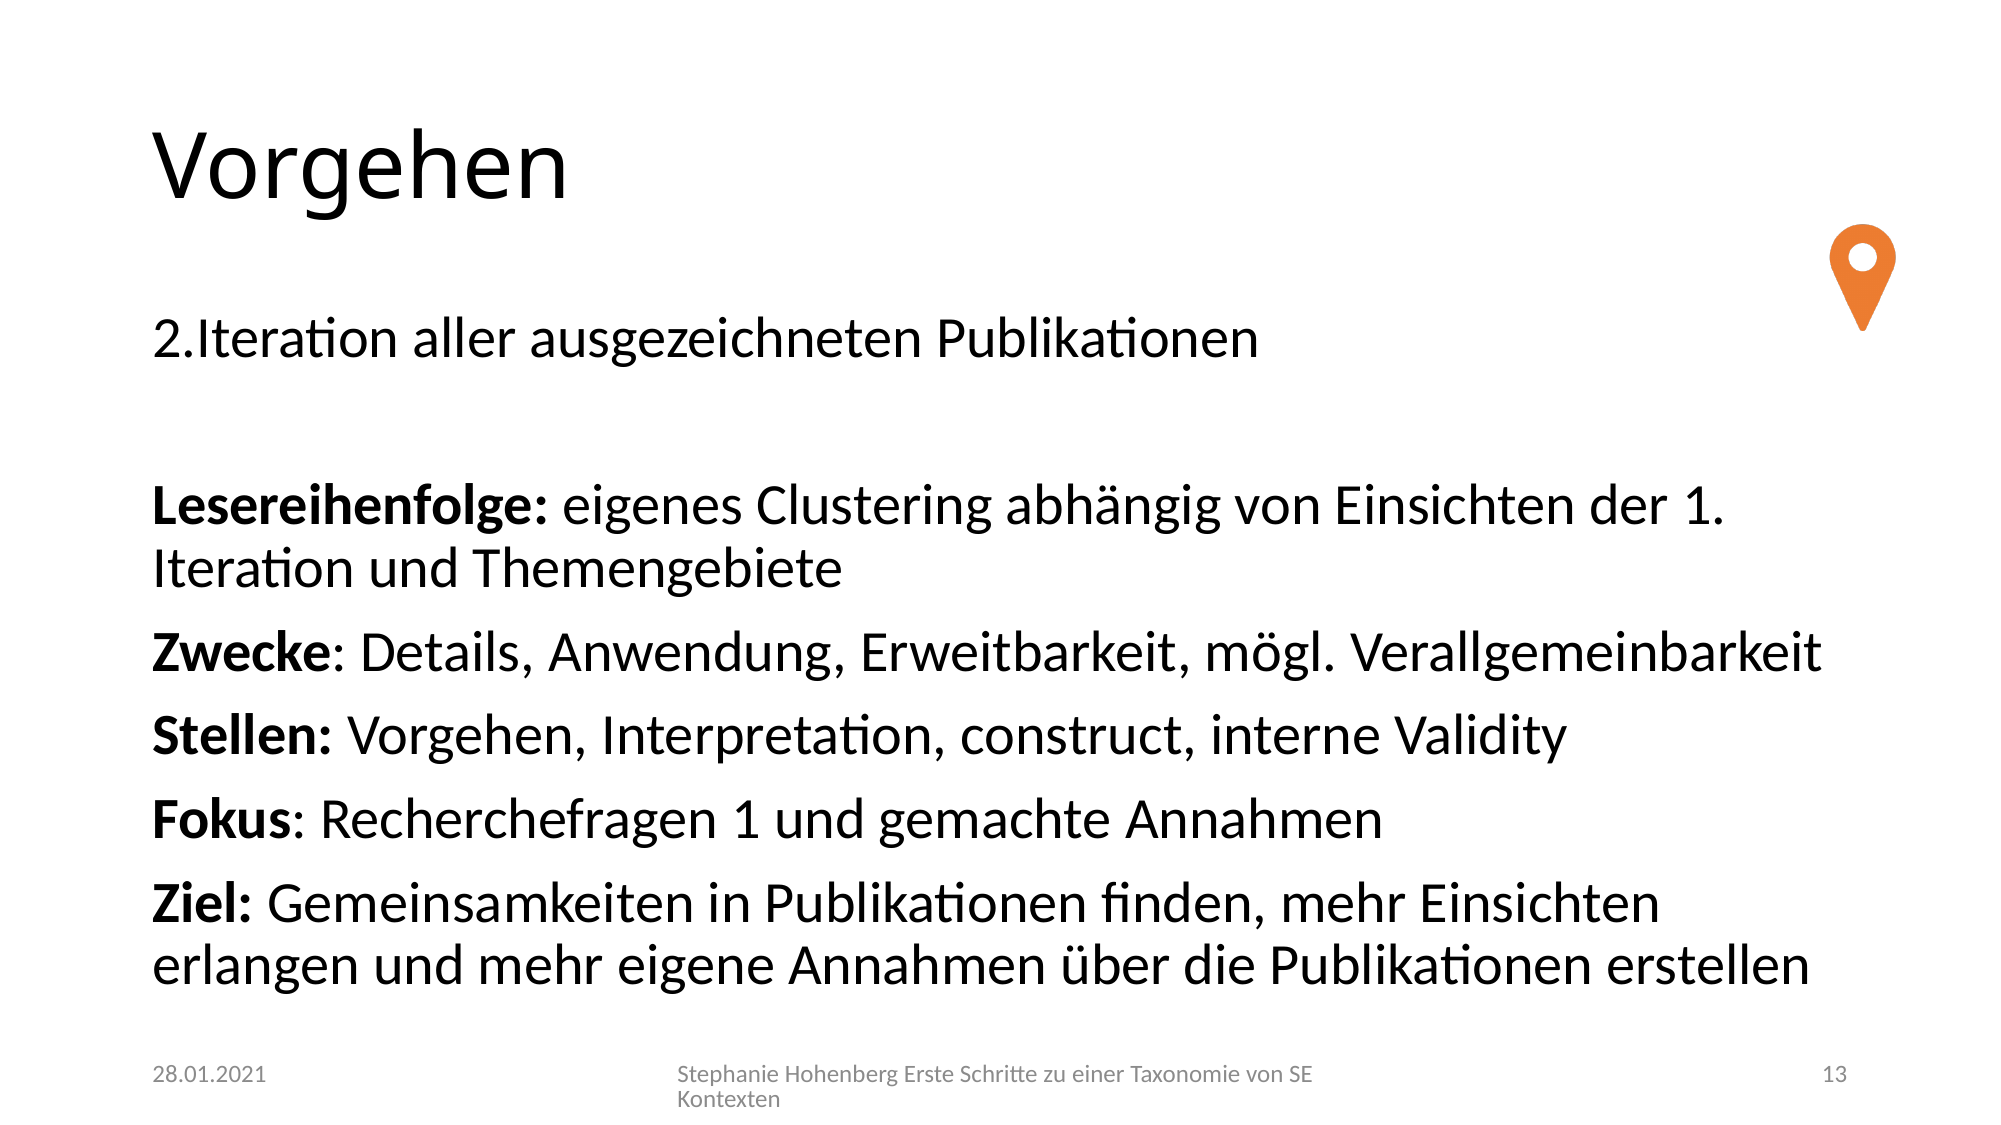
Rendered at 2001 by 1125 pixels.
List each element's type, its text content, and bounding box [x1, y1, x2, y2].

list 2.Iteration aller ausgezeichneten Publikationen Lesereihenfolge: eigenes Clustering abhängig von Einsichten der 1. Iteration und Themengebiete Zwecke: Details, Anwendung, Erweitbarkeit, mögl. Verallgemeinbarkeit Stellen: Vorgehen, Interpretation, construct, interne Validity Fokus: Recherchefragen 1 und gemachte Annahmen Ziel: Gemeinsamkeiten in Publikationen finden, mehr Einsichten erlangen und mehr eigene Annahmen über die Publikationen erstellen [137, 299, 1863, 1014]
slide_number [137, 1042, 588, 1103]
title Vorgehen [137, 59, 1863, 278]
slide_number 13 [1412, 1042, 1863, 1103]
picture [1787, 202, 1938, 353]
footer Stephanie Hohenberg Erste Schritte zu einer Taxonomie von SE Kontexten [662, 1042, 1338, 1103]
